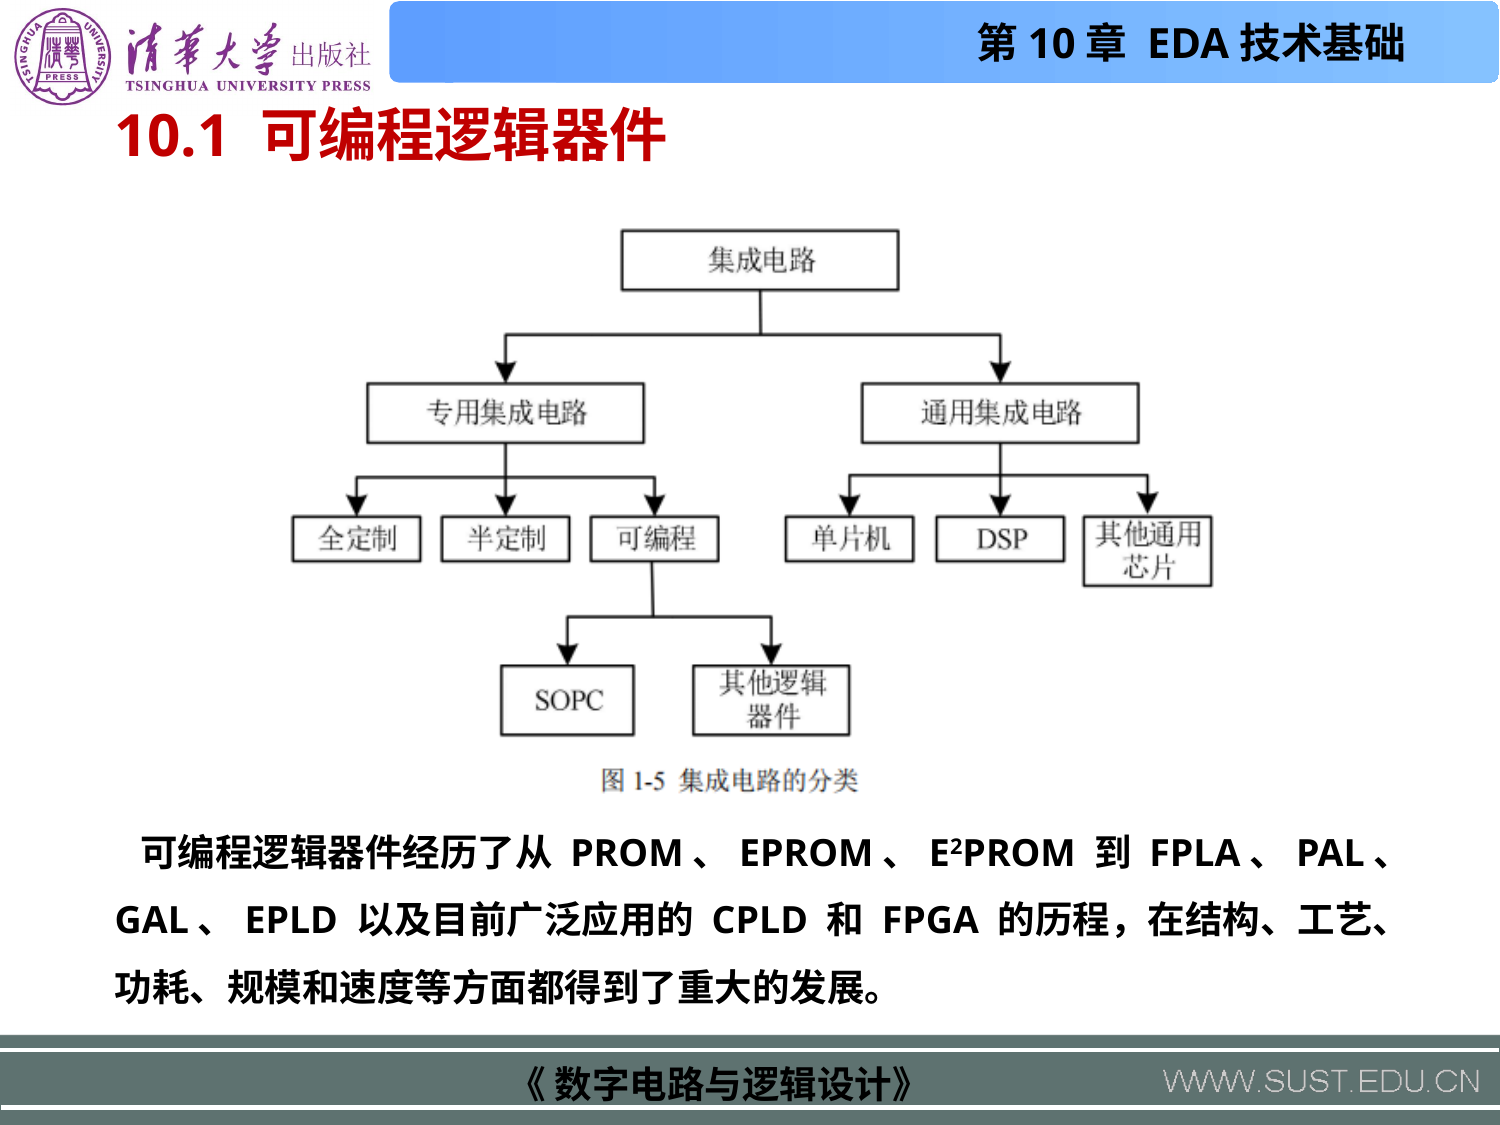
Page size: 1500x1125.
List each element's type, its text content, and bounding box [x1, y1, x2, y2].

text_box 可编程逻辑器件经历了从 PROM、EPROM、E2PROM 到 FPLA、PAL、GAL、EPLD 以及目前广泛应用的 CPLD 和 FPGA 的历程，在结构、工艺、功耗、规模和速度等方面都得到了重大的发展。 [99, 798, 1435, 1016]
picture [201, 206, 1299, 799]
picture [10, 0, 374, 116]
text_box 10.1 可编程逻辑器件 [99, 90, 760, 176]
text_box (3) 字符串 [1151, 1057, 1492, 1105]
